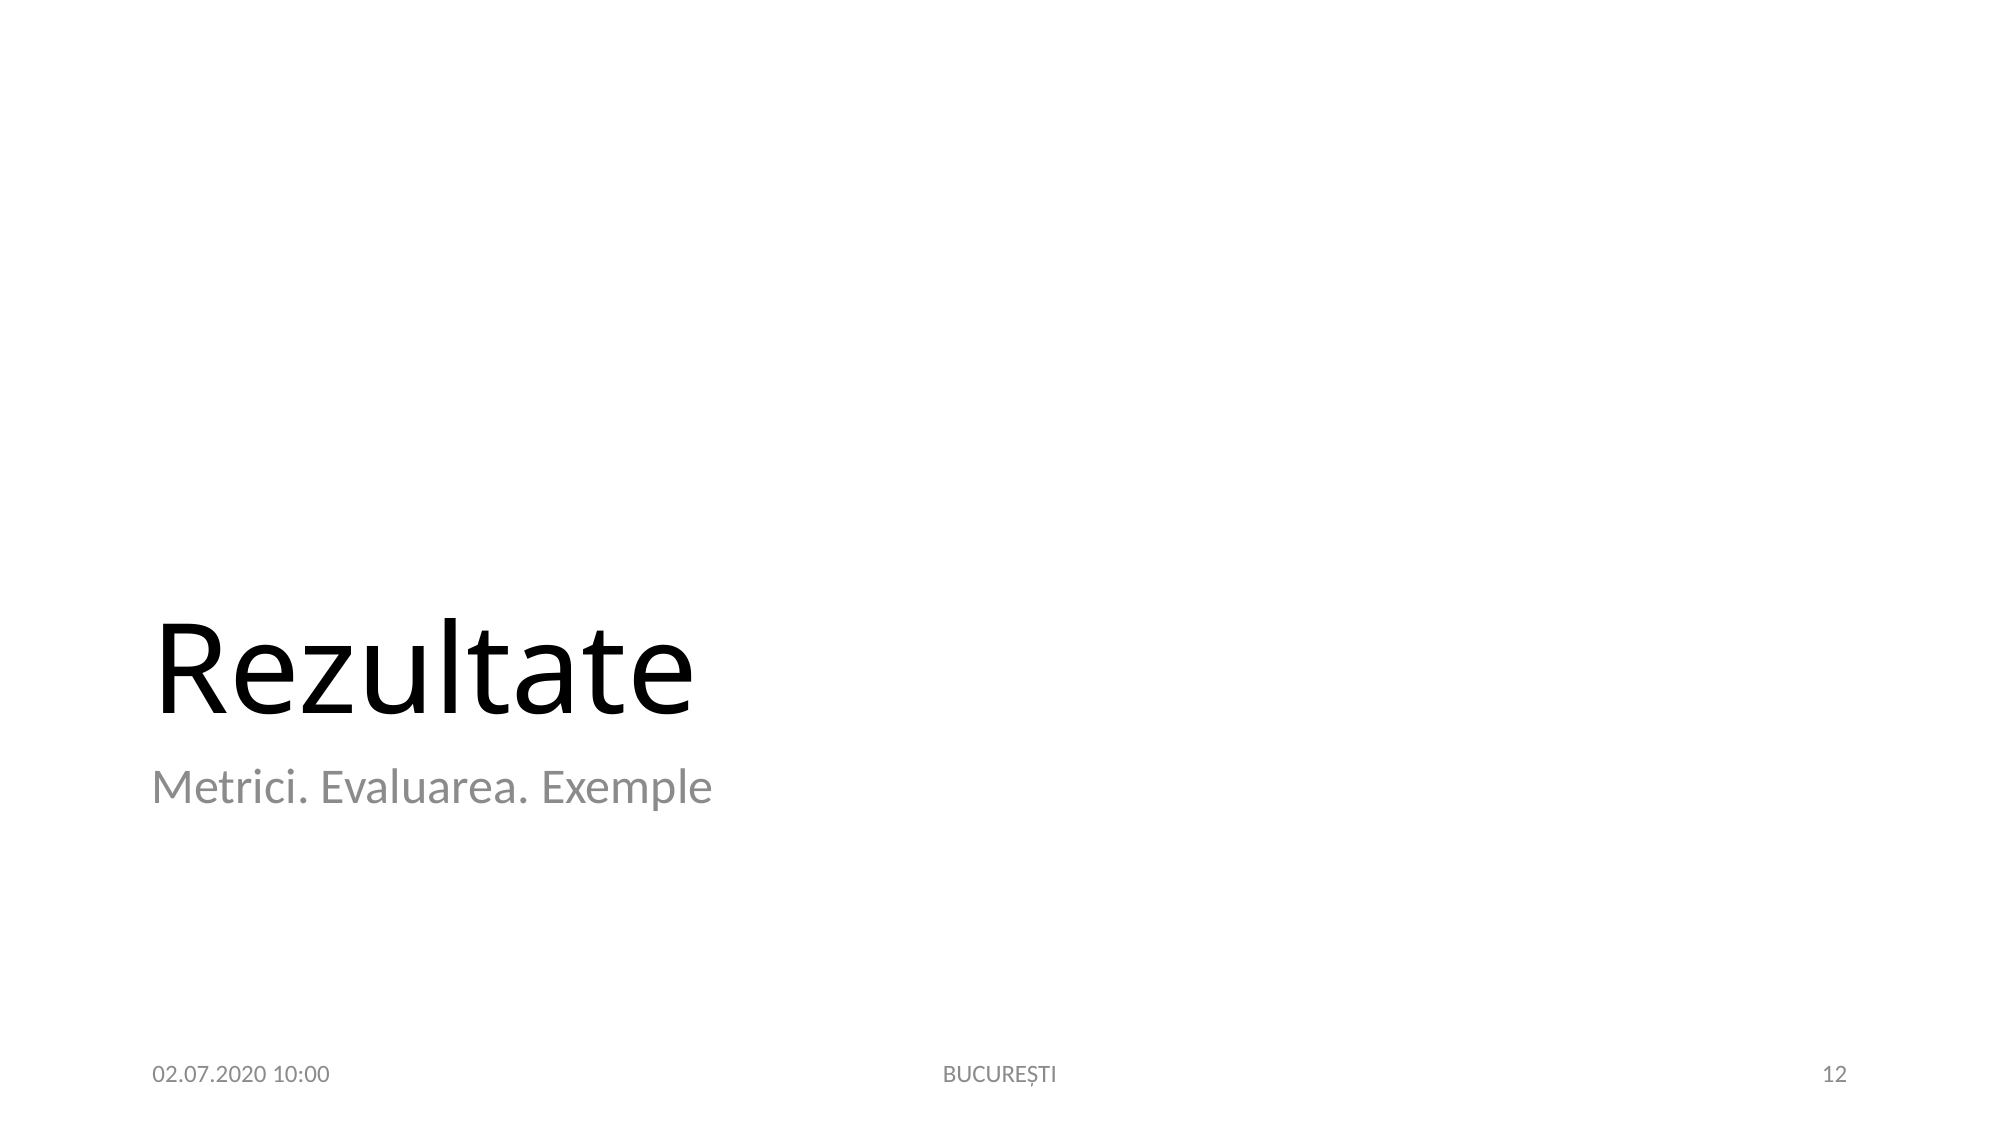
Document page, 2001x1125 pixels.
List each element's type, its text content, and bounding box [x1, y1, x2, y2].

slide_number 12 [1412, 1042, 1863, 1103]
list Metrici. Evaluarea. Exemple [136, 752, 1862, 999]
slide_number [137, 1042, 588, 1103]
title Rezultate [136, 280, 1862, 749]
footer BUCUREȘTI [662, 1042, 1338, 1103]
